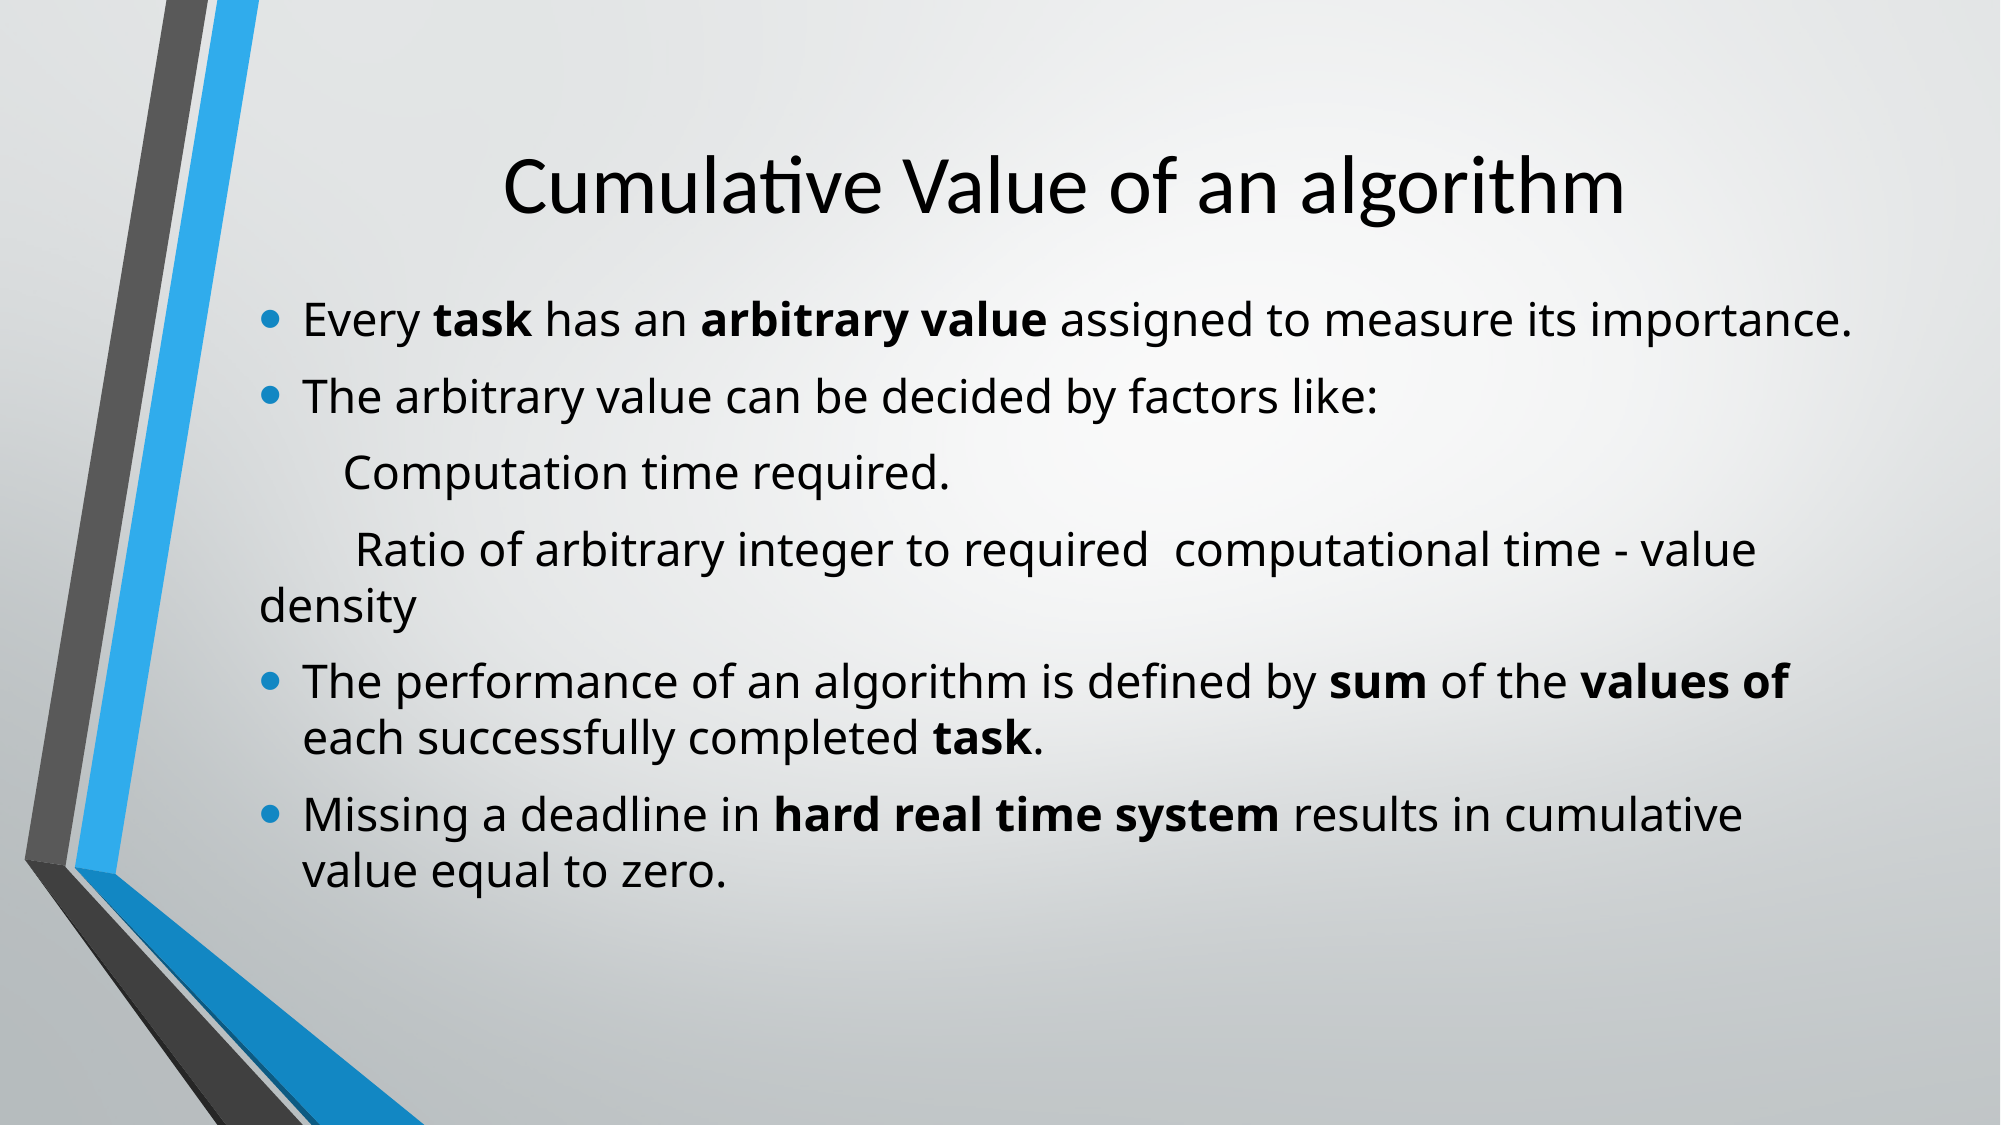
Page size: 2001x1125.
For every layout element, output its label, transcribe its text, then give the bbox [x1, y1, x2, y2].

list Every task has an arbitrary value assigned to measure its importance. The arbitrary value can be decided by factors like: Computation time required. Ratio of arbitrary integer to required computational time - value density The performance of an algorithm is defined by sum of the values of each successfully completed task. Missing a deadline in hard real time system results in cumulative value equal to zero. [243, 282, 1887, 950]
title Cumulative Value of an algorithm [243, 112, 1887, 247]
